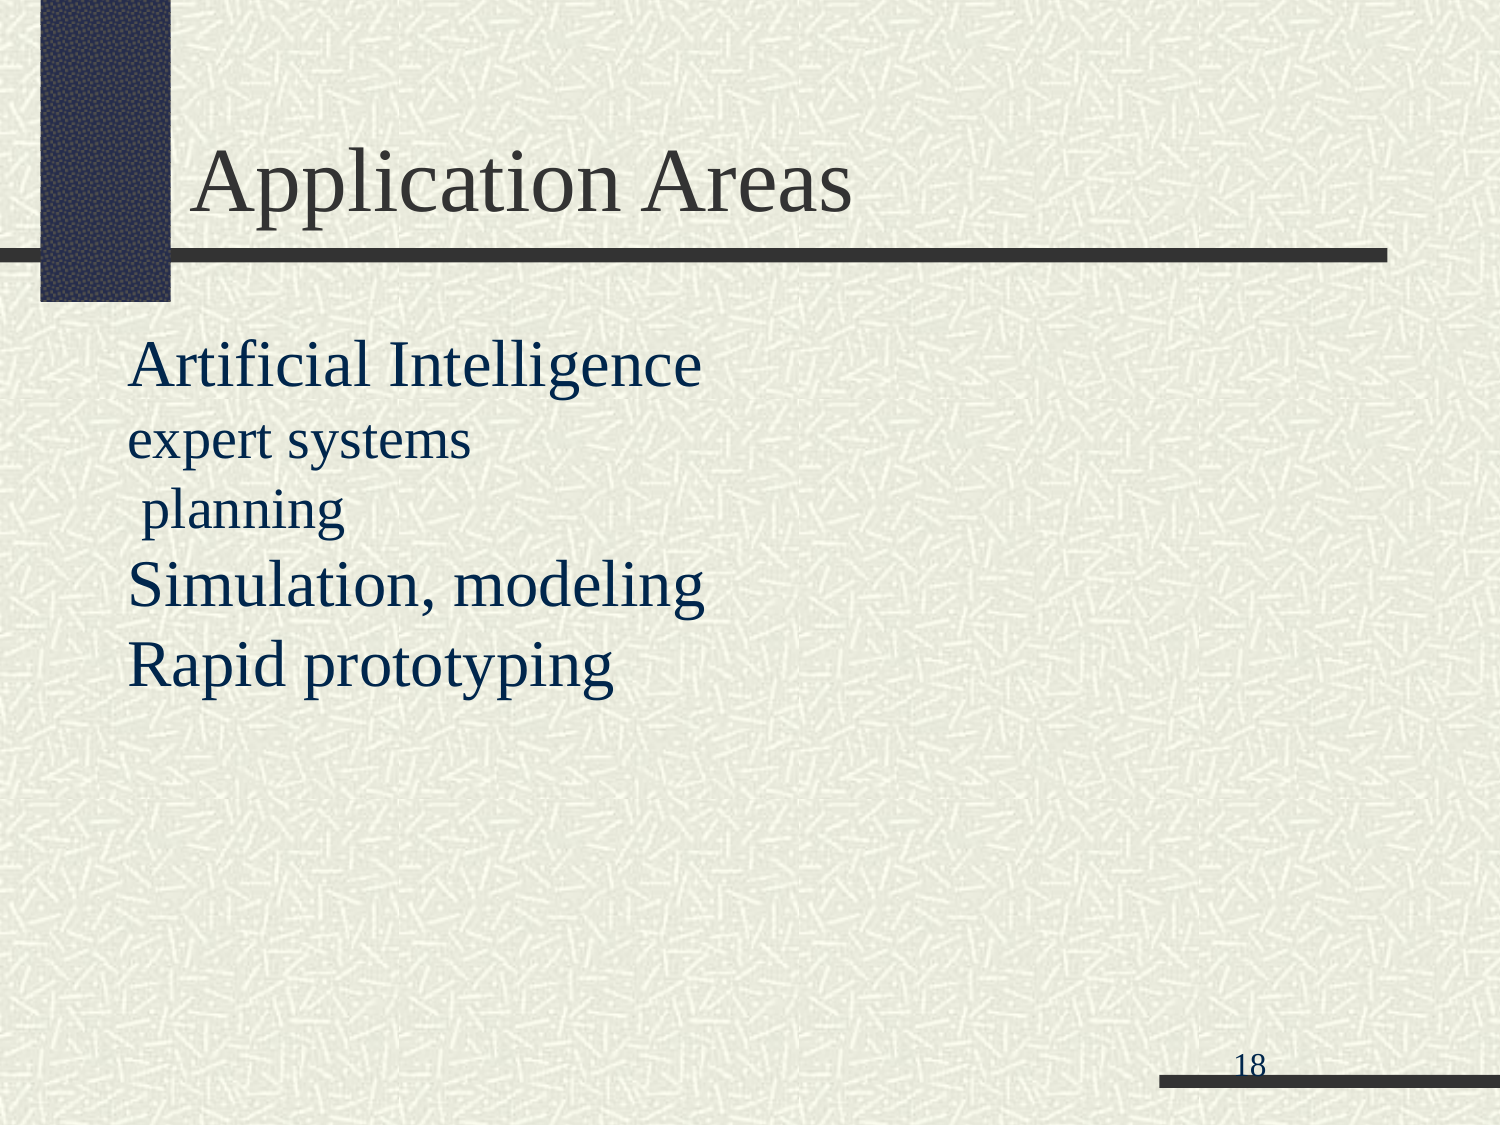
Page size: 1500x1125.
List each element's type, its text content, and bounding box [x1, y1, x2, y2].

text_box <number> [1074, 1024, 1425, 1103]
text_box Application Areas [174, 50, 1450, 237]
picture [0, 0, 1500, 1125]
text_box Artificial Intelligence expert systems planning Simulation, modeling Rapid prototyping [112, 312, 1387, 1000]
